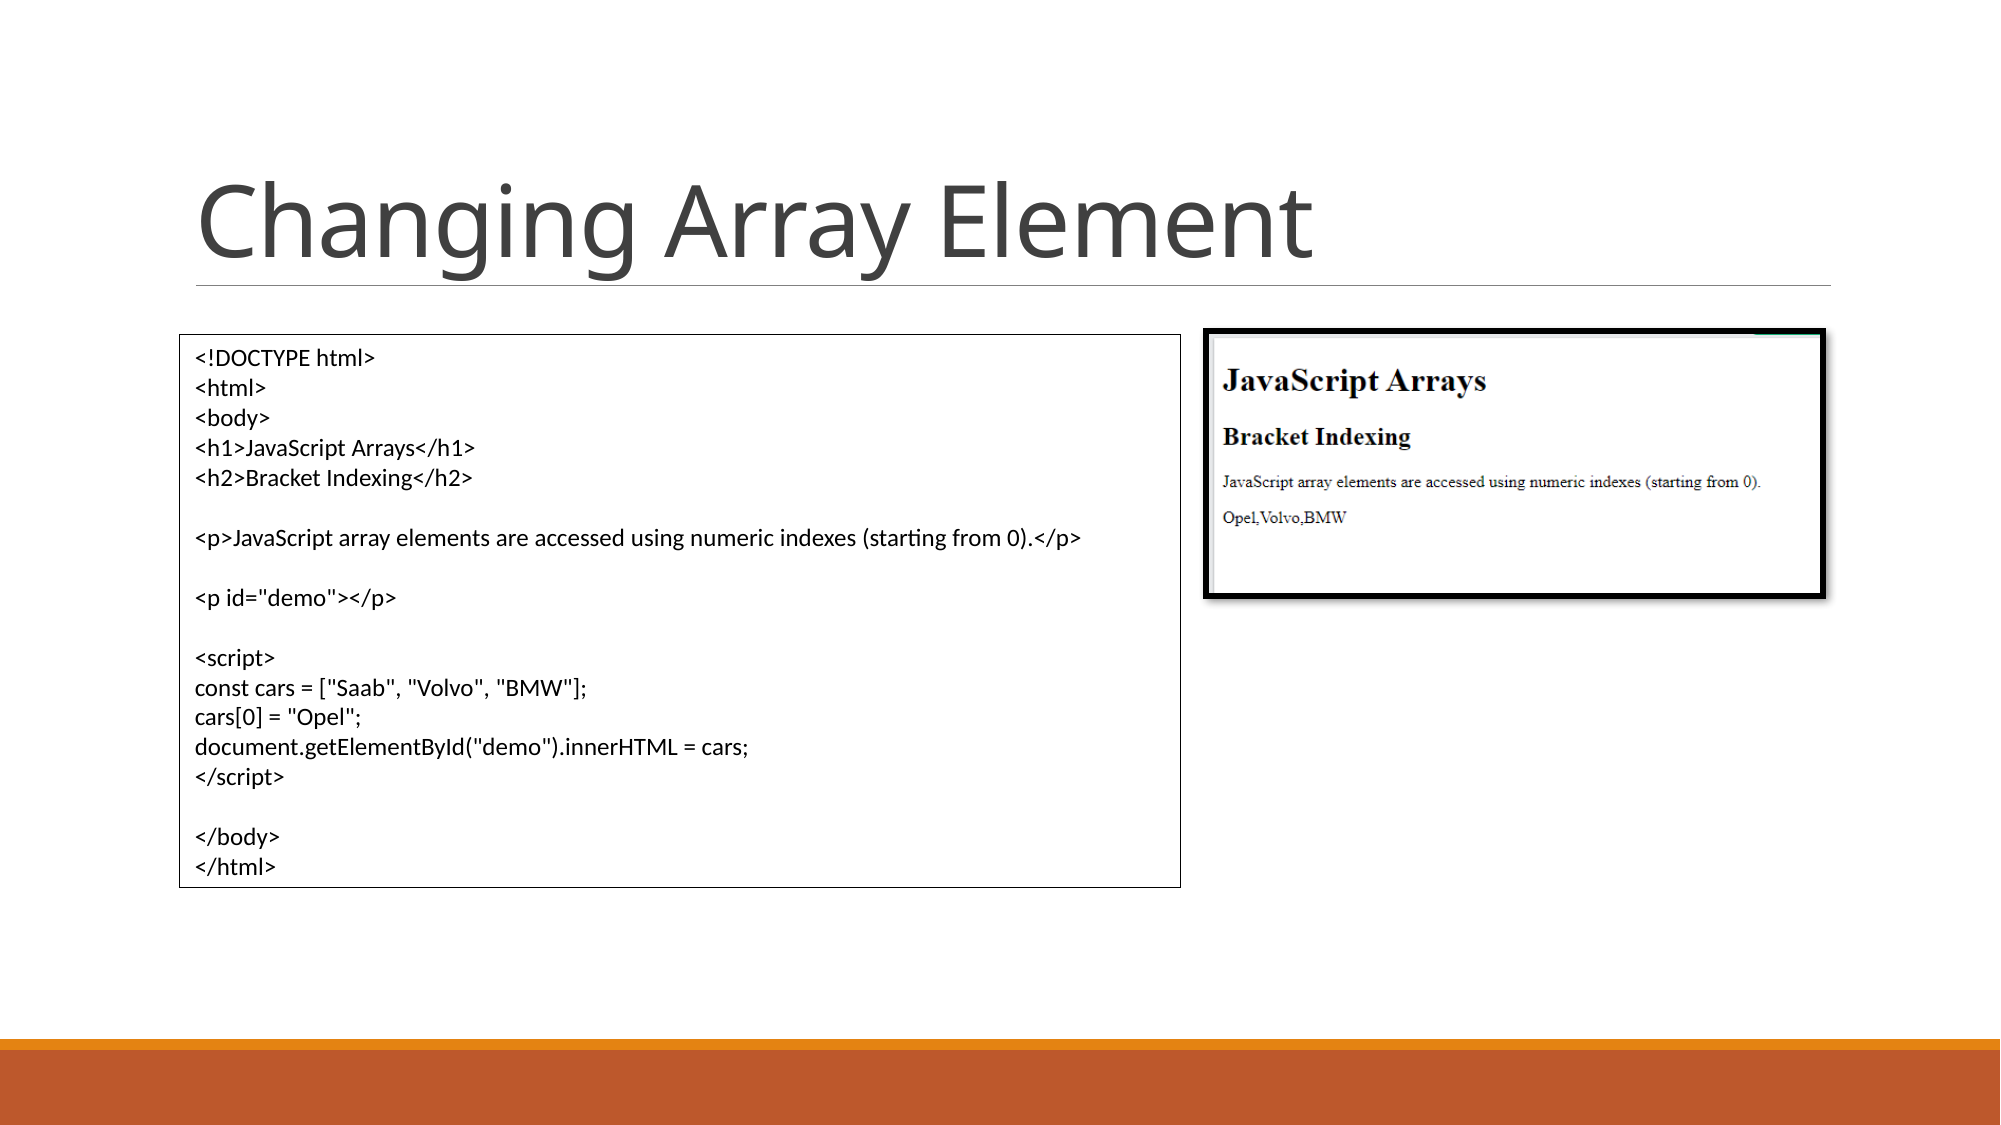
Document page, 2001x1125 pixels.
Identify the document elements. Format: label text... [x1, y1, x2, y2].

picture [1208, 333, 1821, 594]
text_box <!DOCTYPE html> <html> <body> <h1>JavaScript Arrays</h1> <h2>Bracket Indexing</h2> <p>JavaScript array elements are accessed using numeric indexes (starting from 0).</p> <p id="demo"></p> <script> const cars = ["Saab", "Volvo", "BMW"]; cars[0] = "Opel"; document.getElementById("demo").innerHTML = cars; </script> </body> </html> [179, 334, 1181, 888]
title Changing Array Element [180, 47, 1830, 285]
